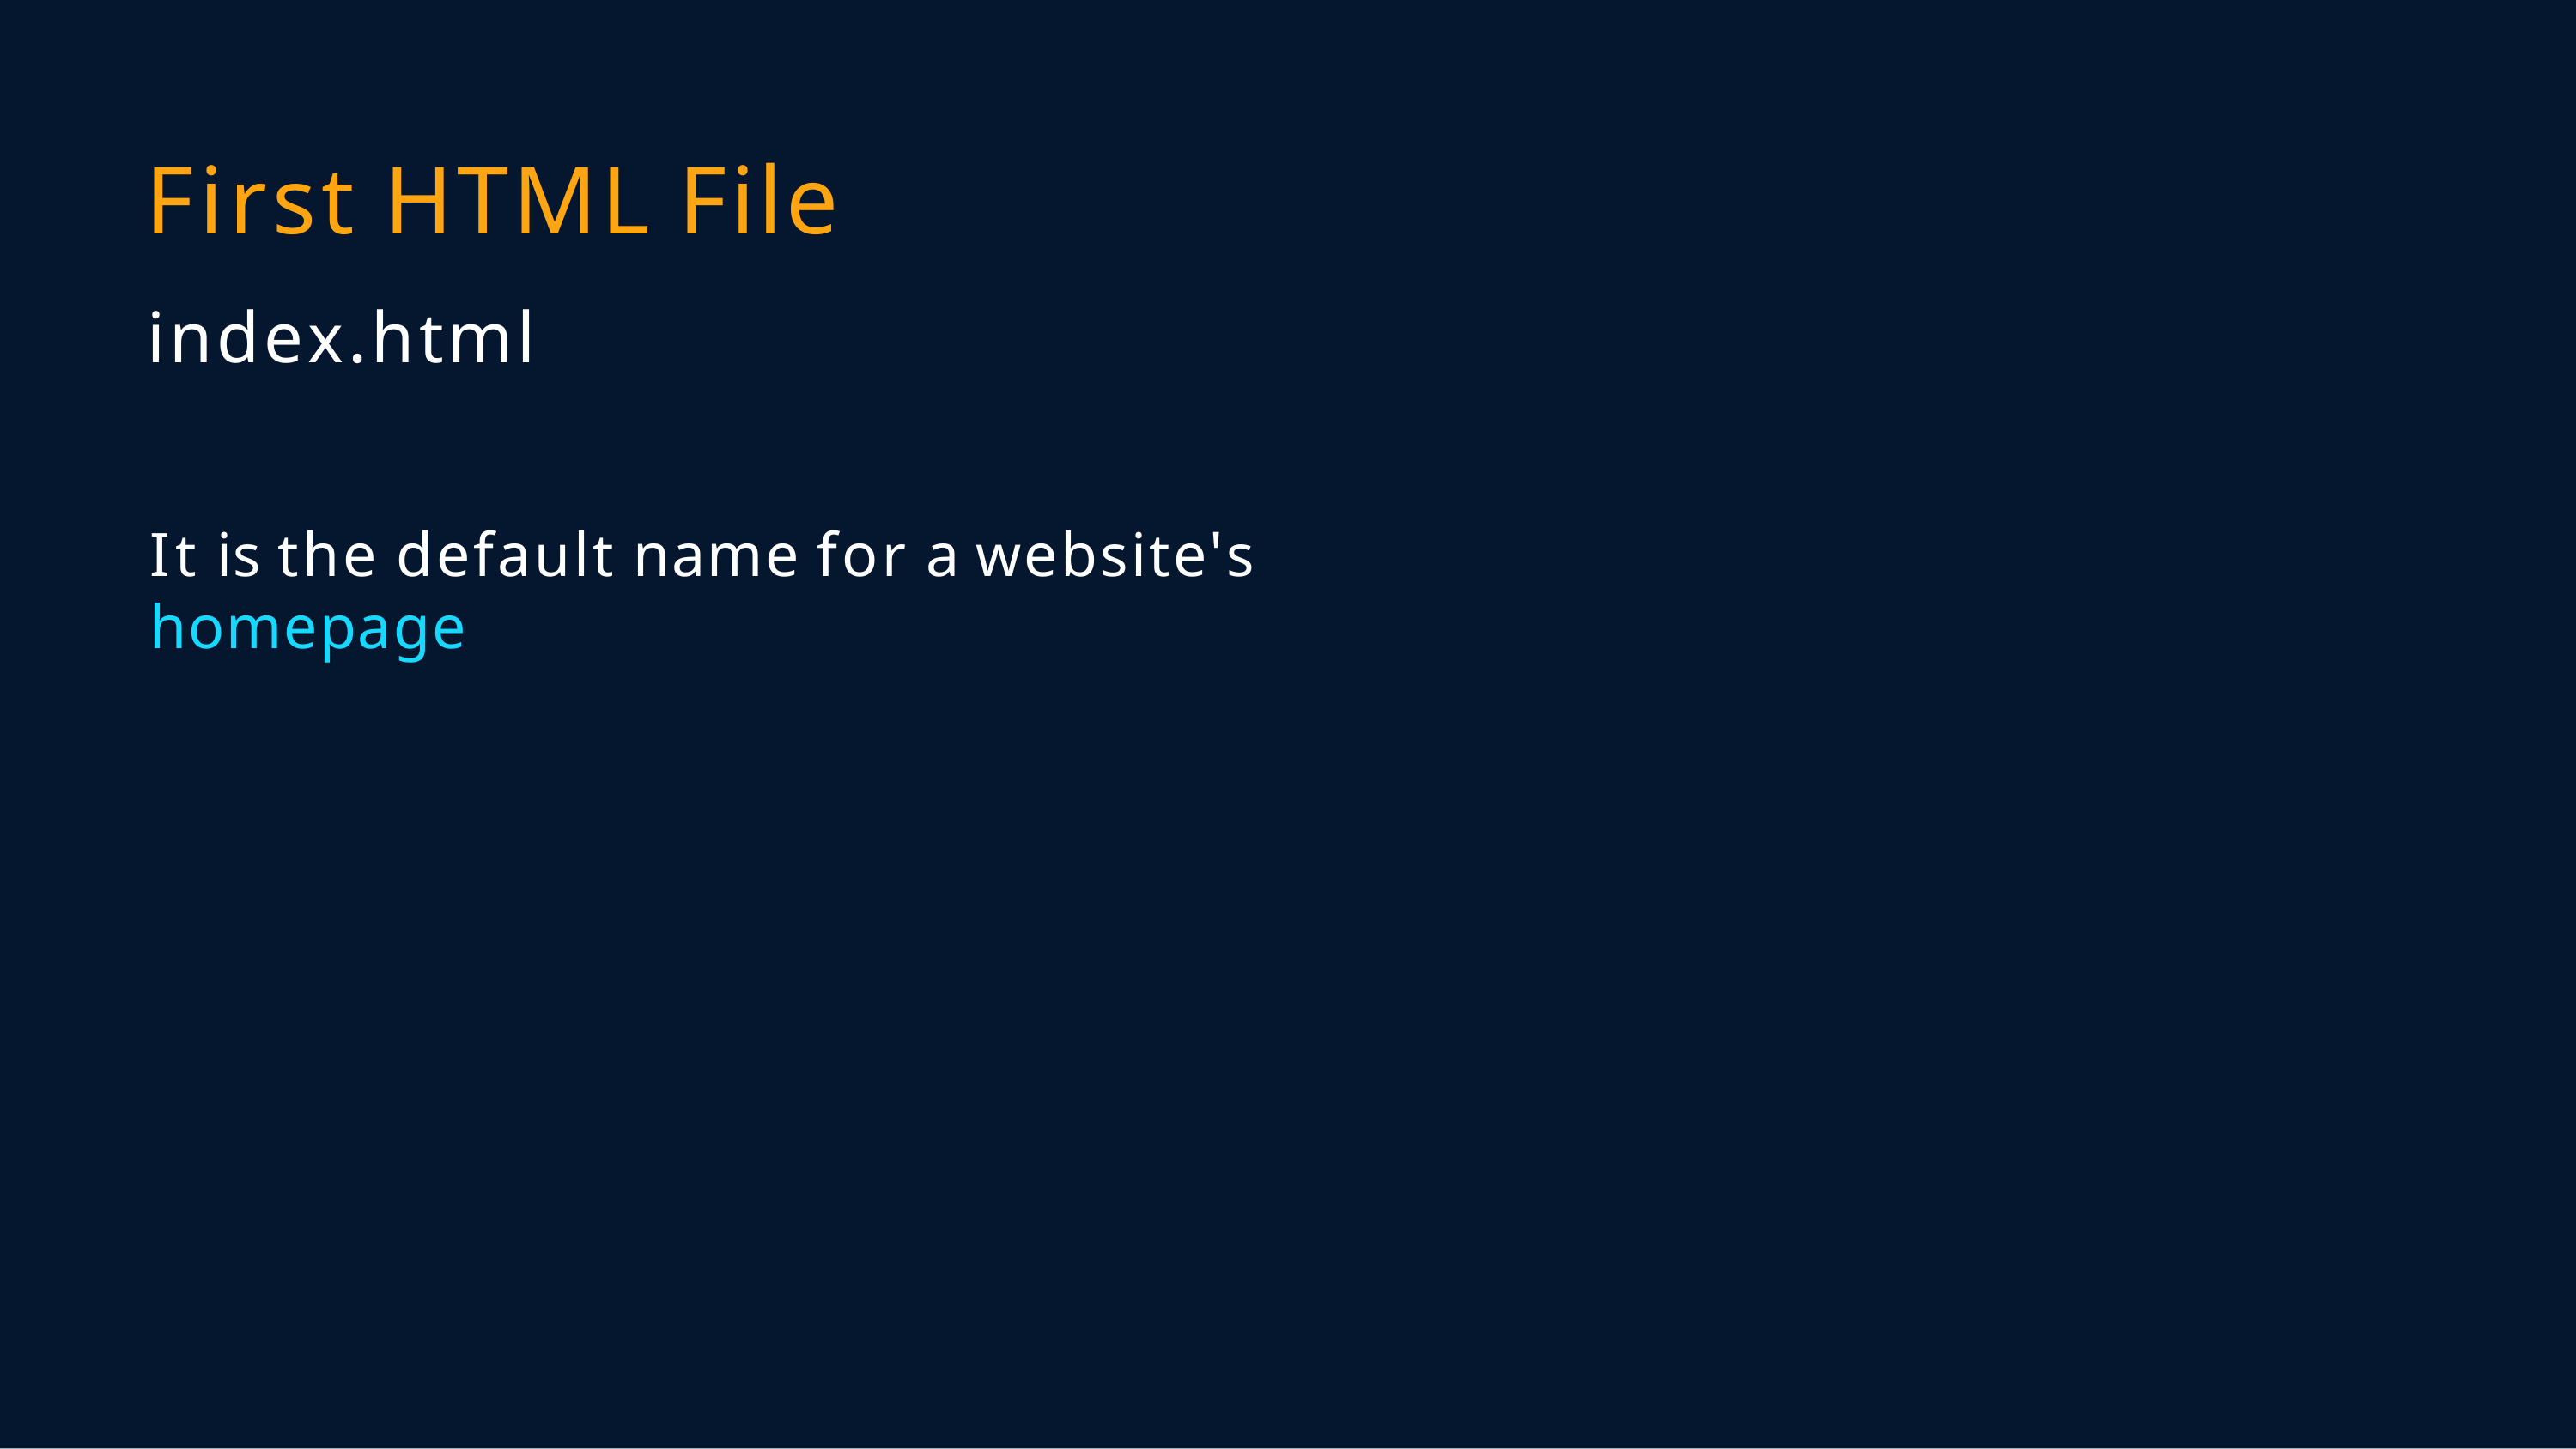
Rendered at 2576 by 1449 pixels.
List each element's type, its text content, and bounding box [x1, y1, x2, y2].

text_box index.html It is the default name for a website's homepage [145, 288, 1501, 661]
title First HTML File [143, 138, 841, 384]
